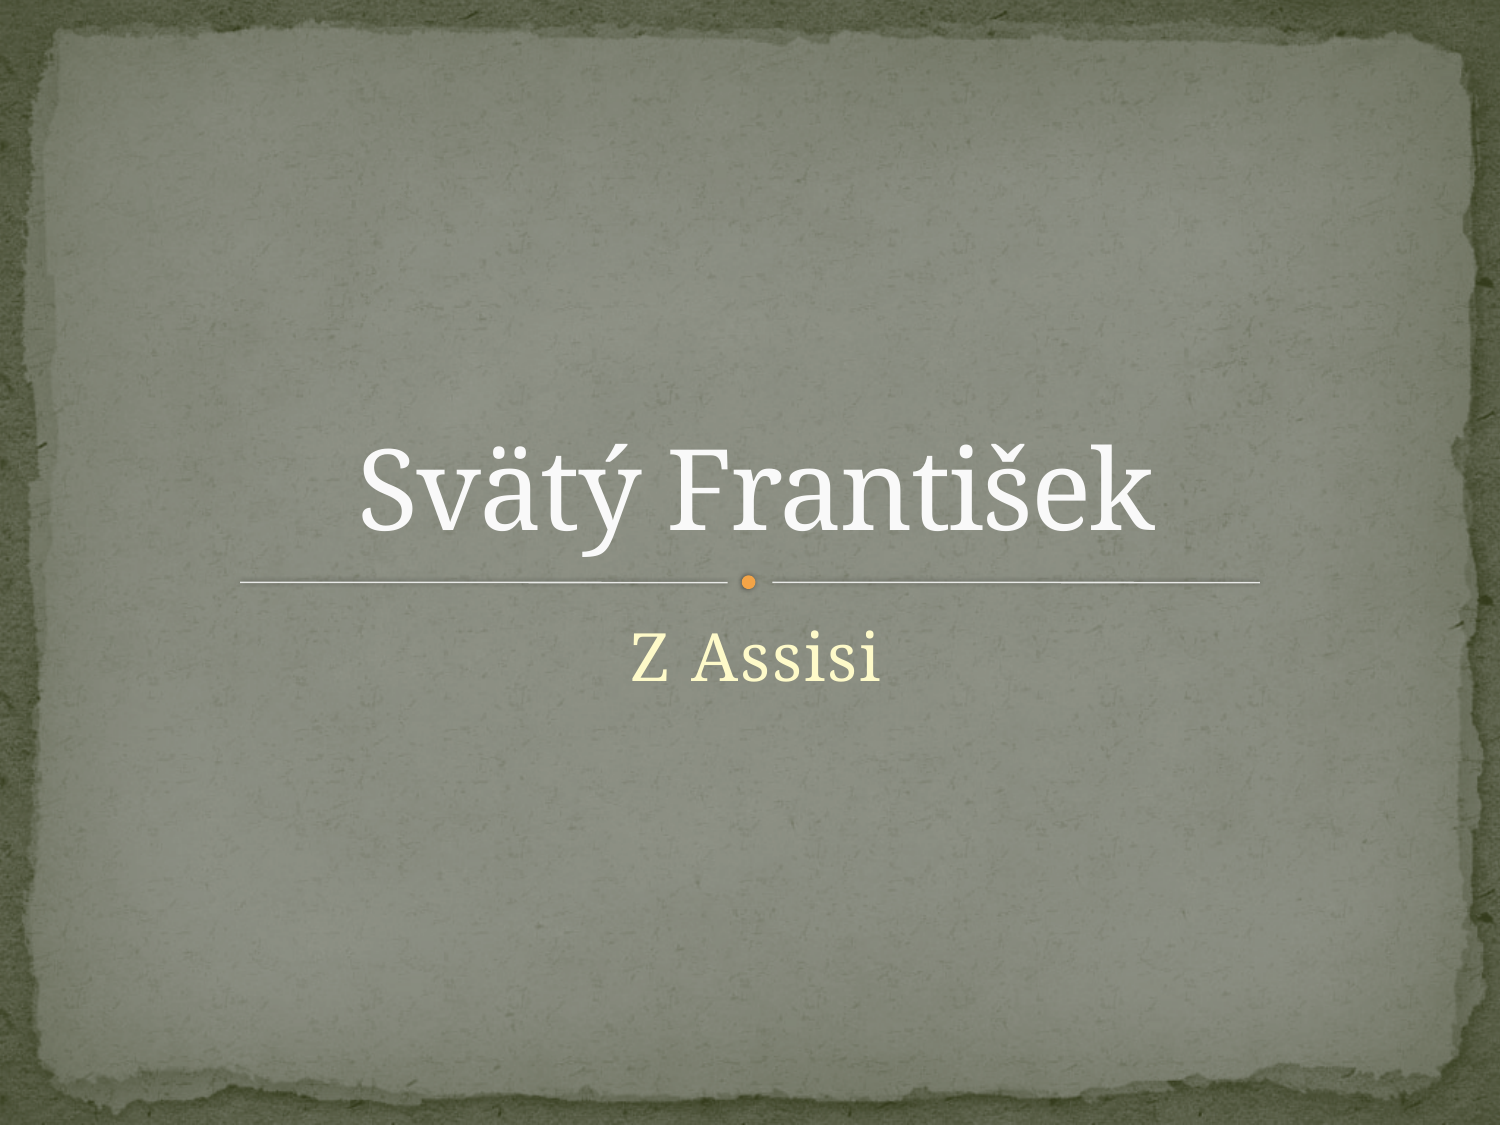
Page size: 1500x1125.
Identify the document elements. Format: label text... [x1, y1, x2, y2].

subtitle Z Assisi [75, 606, 1438, 795]
title Svätý František [74, 235, 1438, 561]
